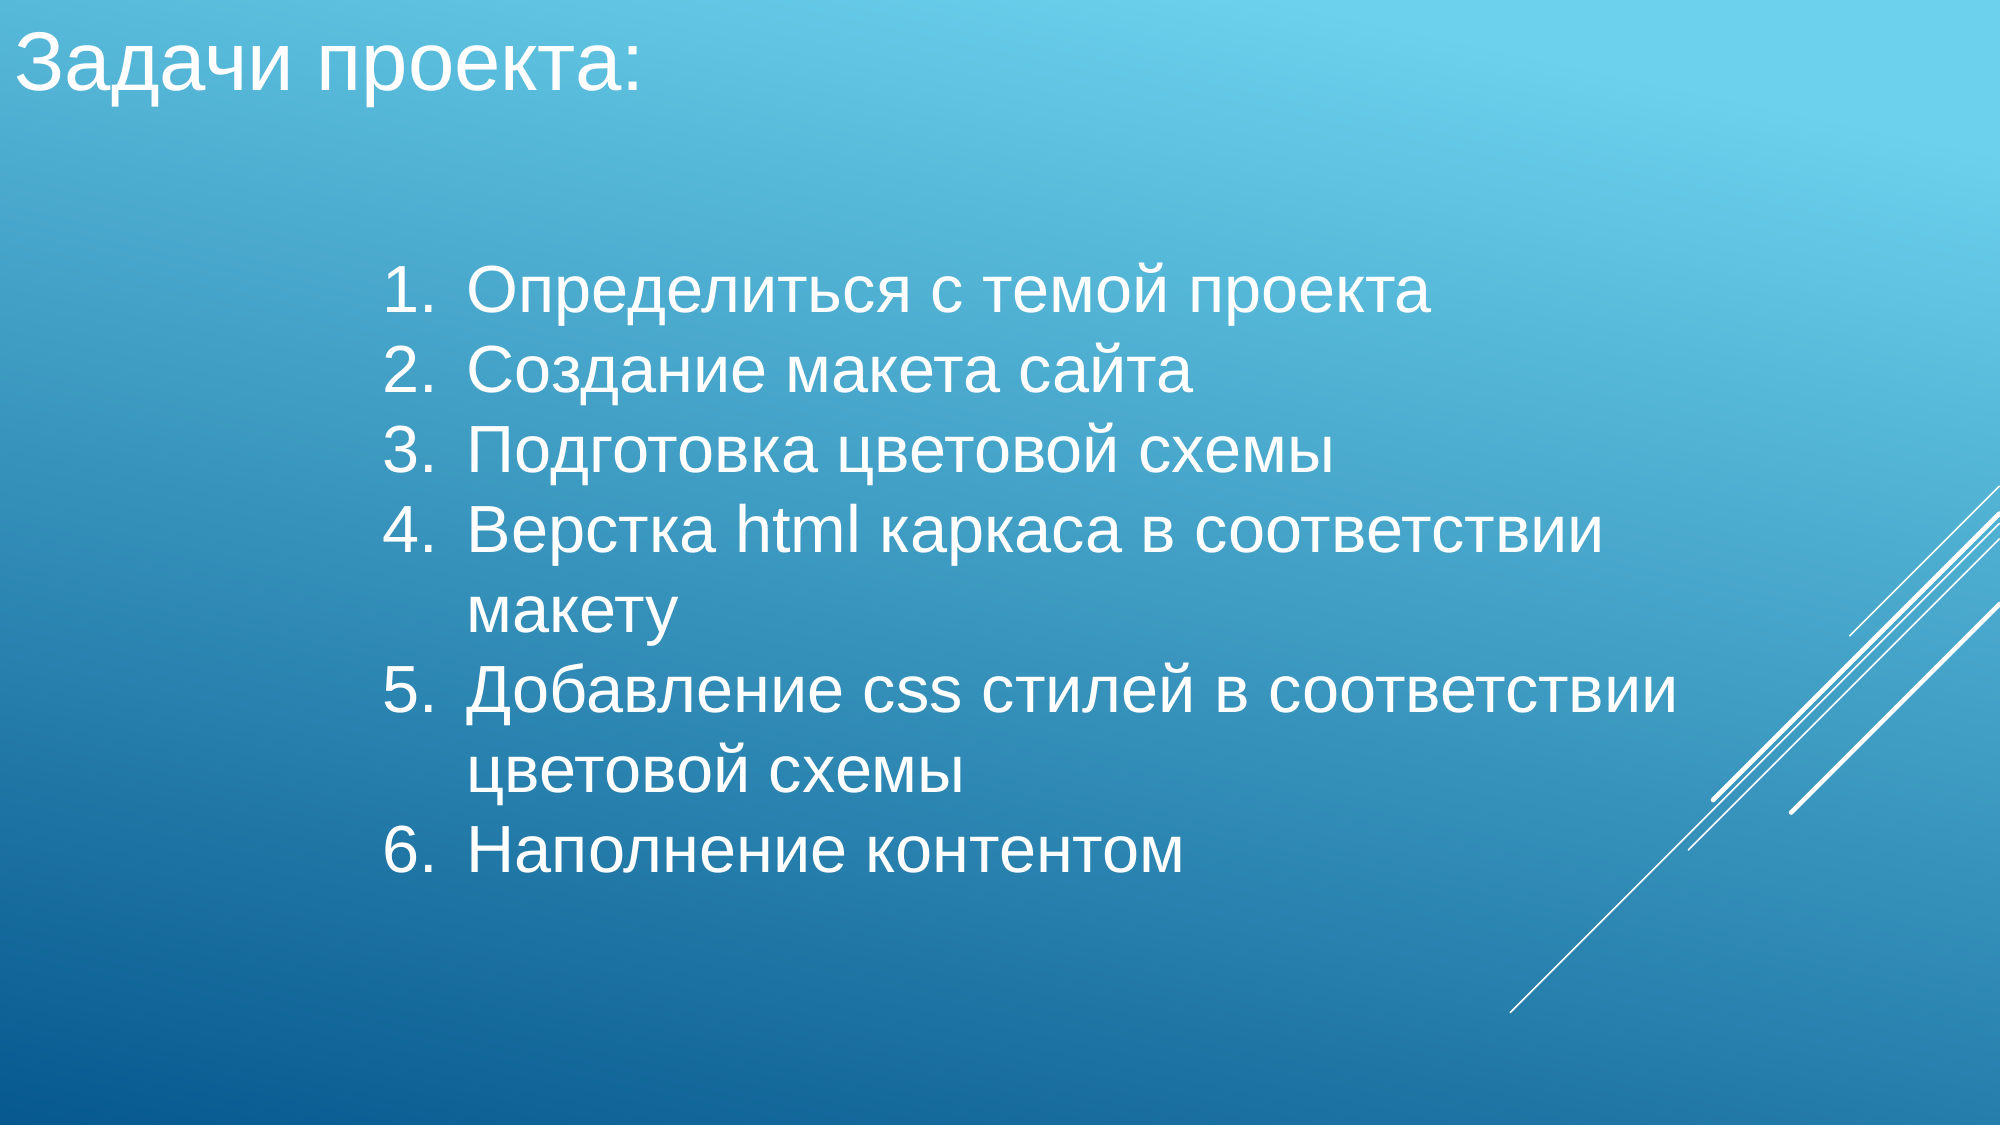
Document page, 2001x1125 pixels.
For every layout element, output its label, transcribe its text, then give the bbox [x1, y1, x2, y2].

text_box Задачи проекта: [0, 0, 672, 115]
text_box Определиться с темой проекта Создание макета сайта Подготовка цветовой схемы Верстка html каркаса в соответствии макету Добавление css стилей в соответствии цветовой схемы Наполнение контентом [367, 238, 1767, 893]
